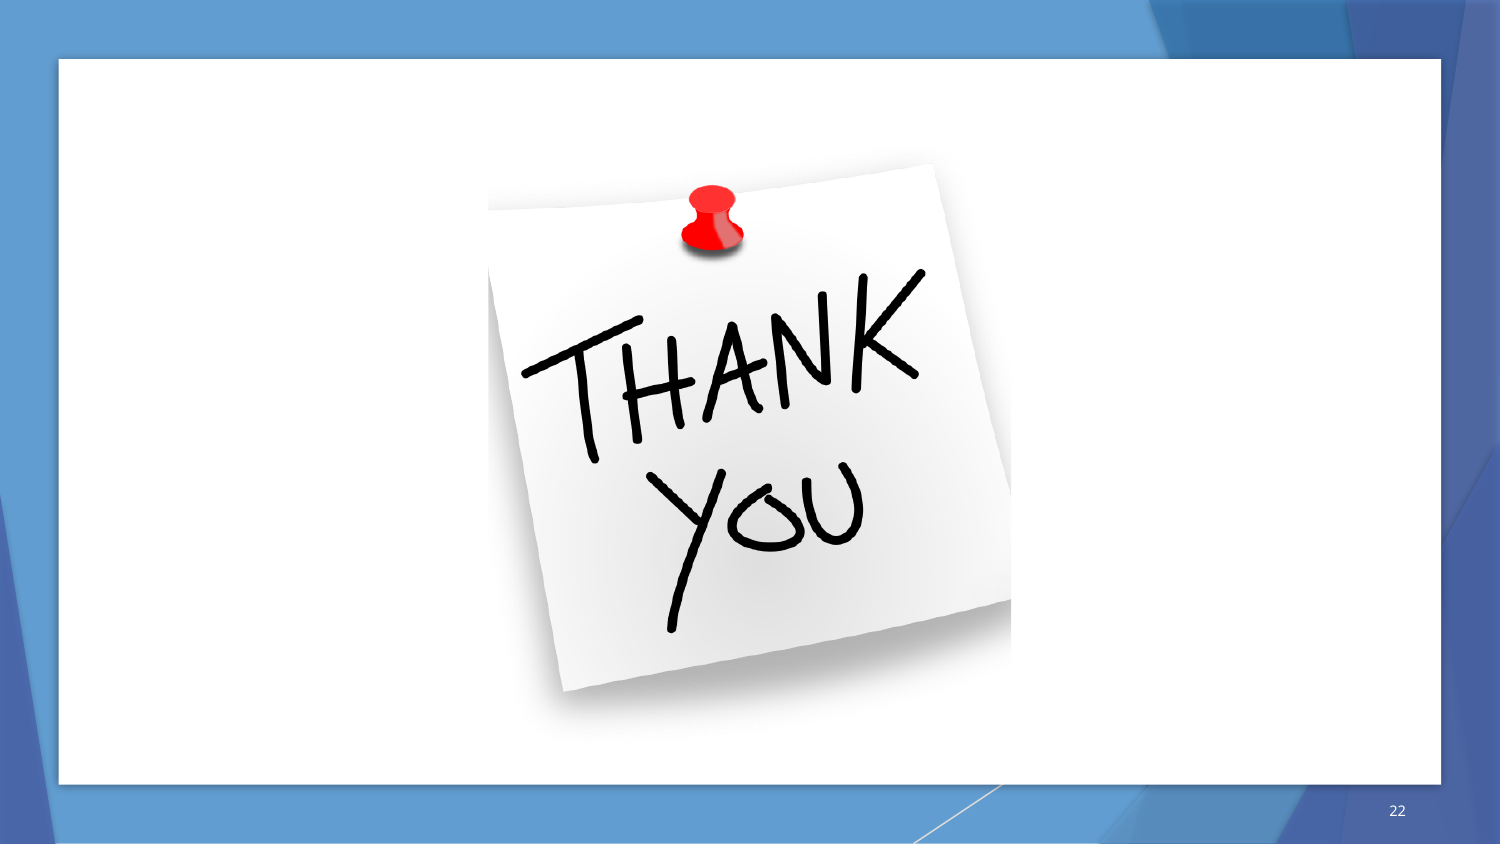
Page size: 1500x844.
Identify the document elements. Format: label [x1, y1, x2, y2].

picture [487, 108, 1012, 775]
text_box [0, 0, 1500, 844]
